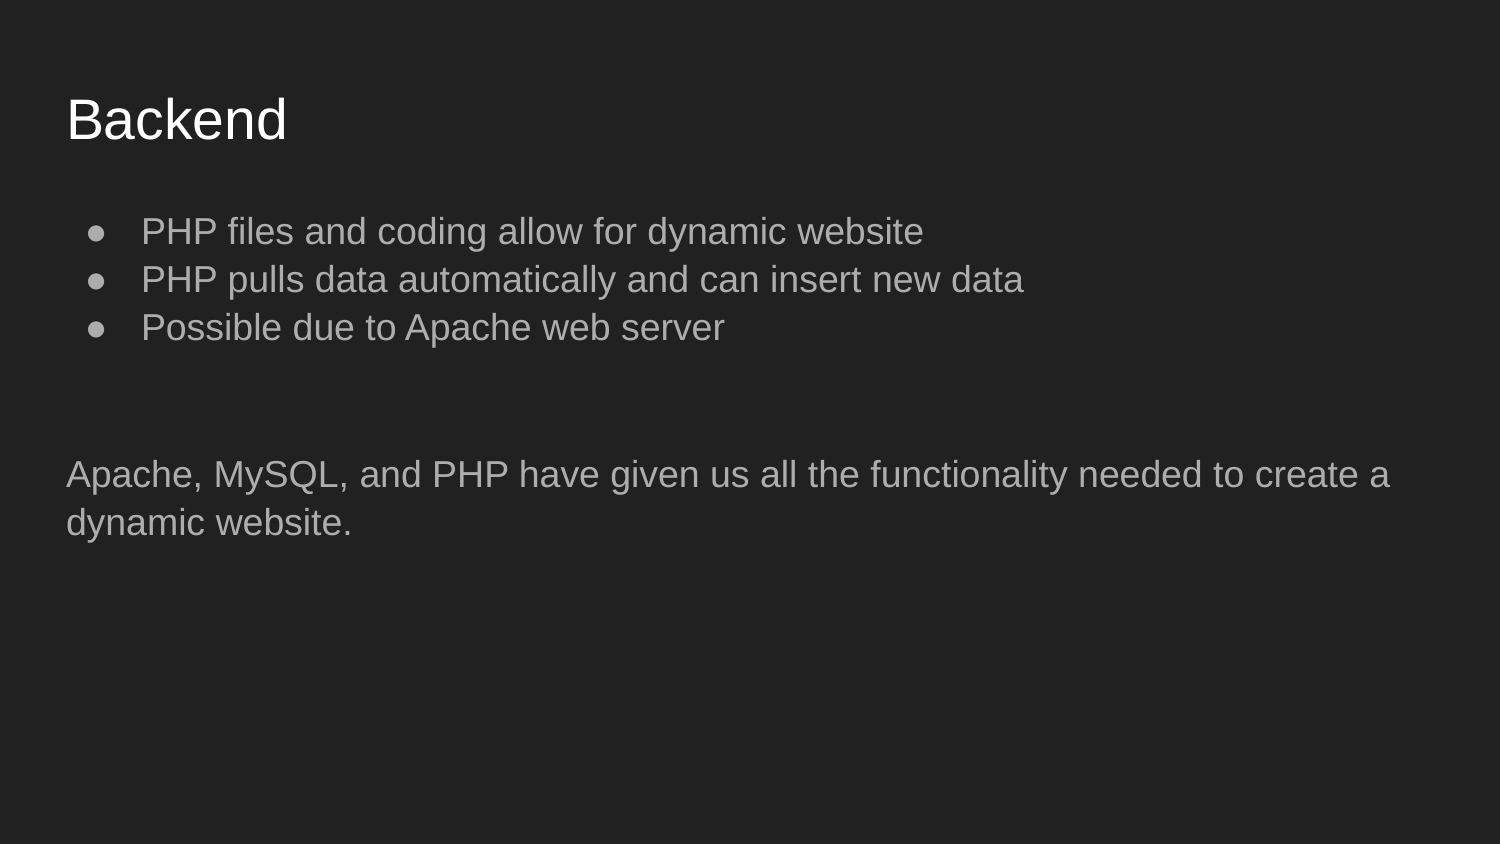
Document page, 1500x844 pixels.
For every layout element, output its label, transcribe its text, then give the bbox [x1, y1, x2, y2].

title Backend [51, 72, 1449, 167]
list PHP files and coding allow for dynamic website PHP pulls data automatically and can insert new data Possible due to Apache web server Apache, MySQL, and PHP have given us all the functionality needed to create a dynamic website. [51, 189, 1449, 750]
